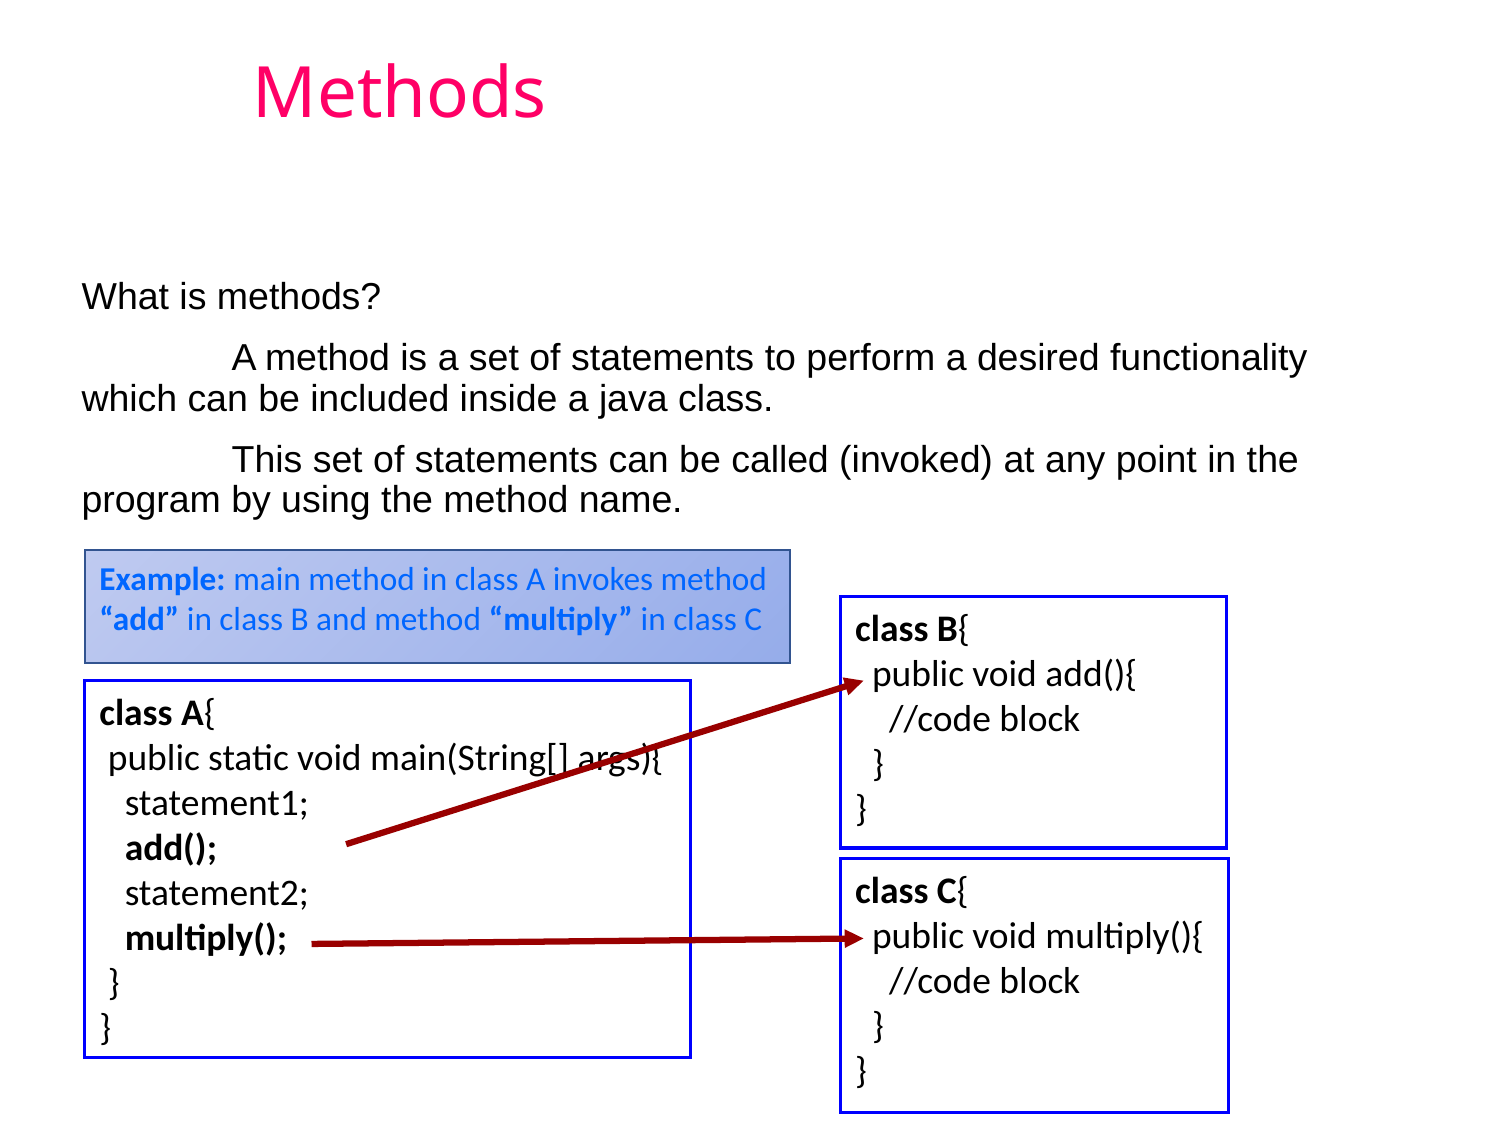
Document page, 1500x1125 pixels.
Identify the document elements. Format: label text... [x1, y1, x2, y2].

text_box class A{ public static void main(String[] args){ statement1; add(); statement2; multiply(); } } [84, 680, 691, 1059]
title Methods [237, 2, 1500, 188]
text_box class B{ public void add(){ //code block } } [839, 595, 1228, 849]
list What is methods? A method is a set of statements to perform a desired functionality which can be included inside a java class. This set of statements can be called (invoked) at any point in the program by using the method name. [66, 269, 1425, 990]
text_box Example: main method in class A invokes method “add” in class B and method “multiply” in class C [84, 549, 791, 664]
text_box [346, 680, 864, 845]
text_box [311, 938, 864, 944]
text_box class C{ public void multiply(){ //code block } } [839, 858, 1229, 1114]
